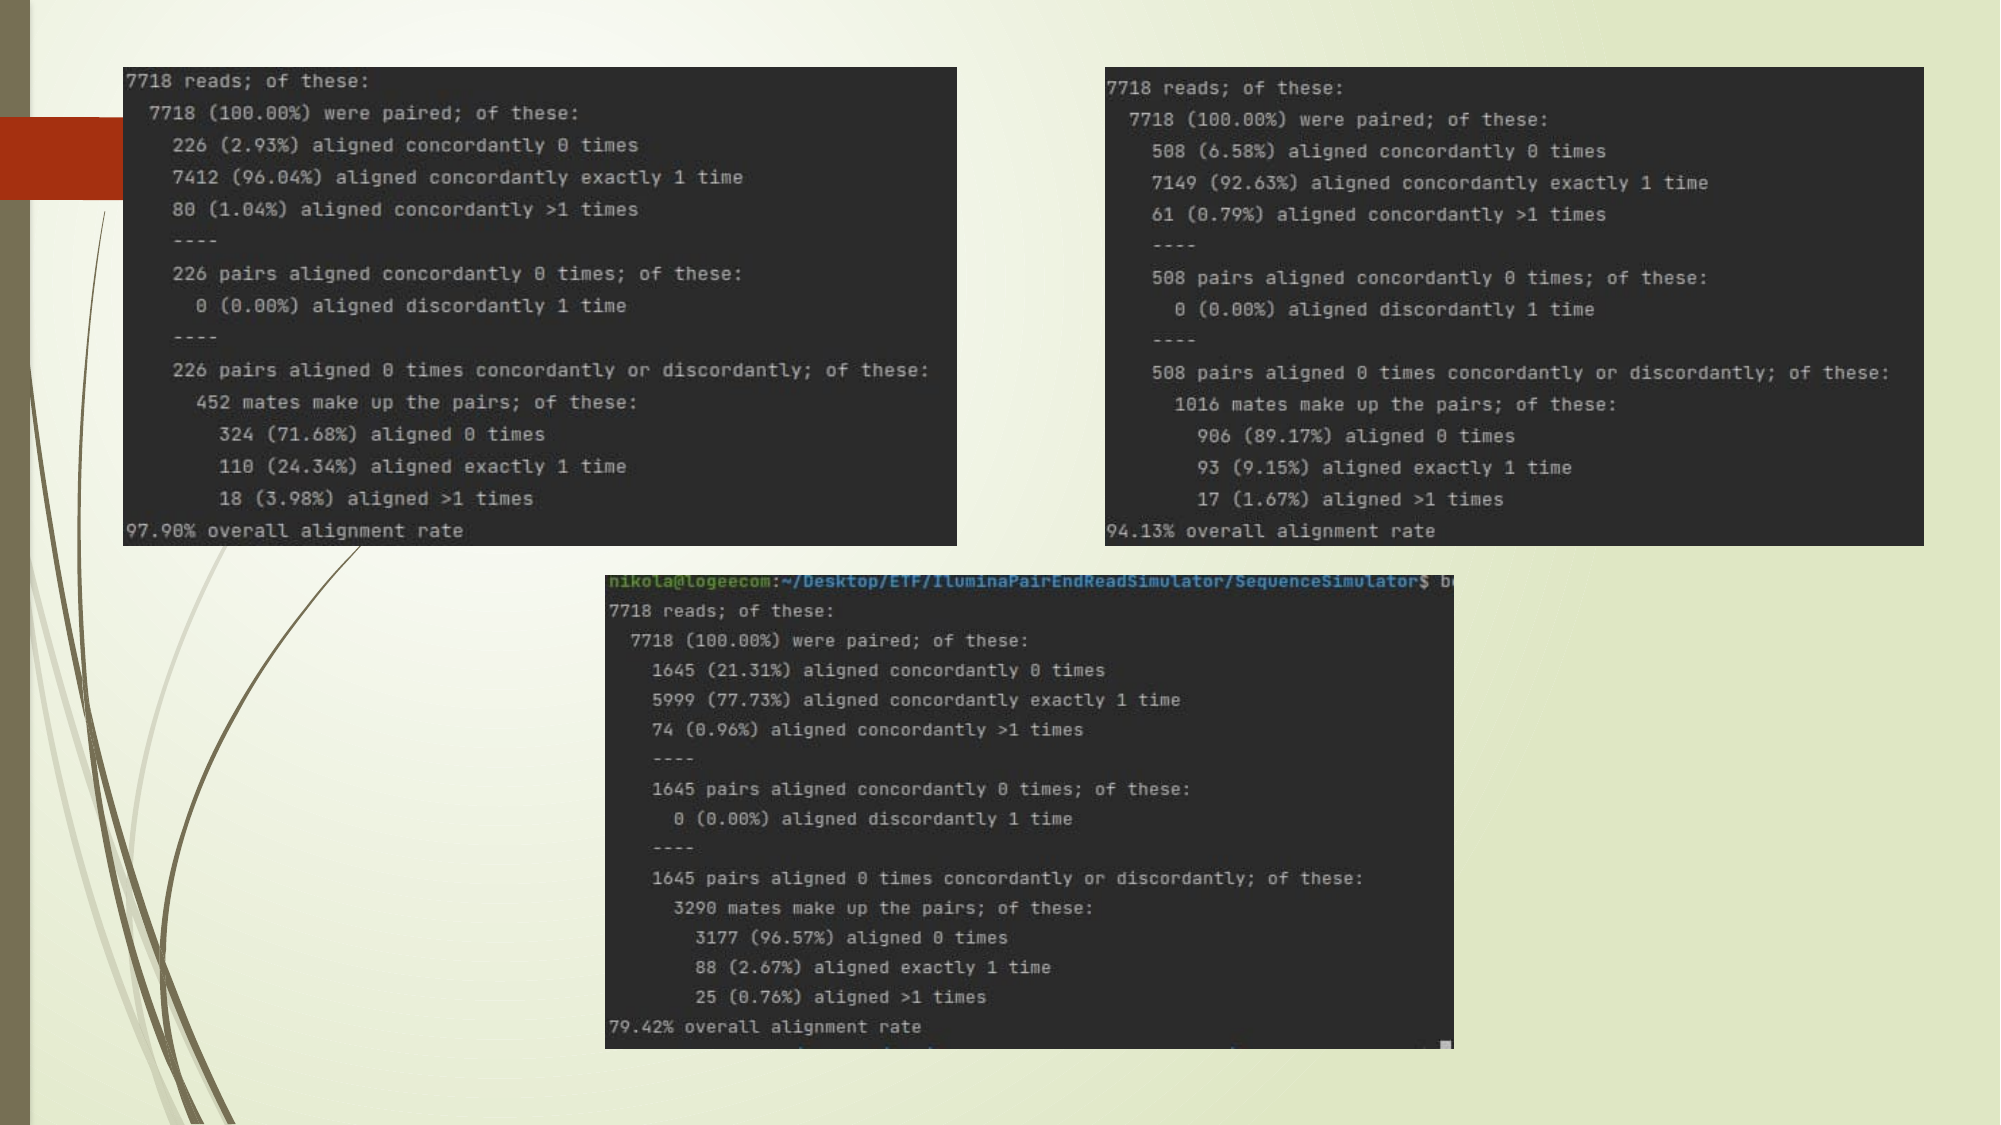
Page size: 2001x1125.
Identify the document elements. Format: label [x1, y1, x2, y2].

picture [123, 67, 957, 546]
picture [1104, 67, 1924, 546]
list [605, 574, 1454, 1049]
